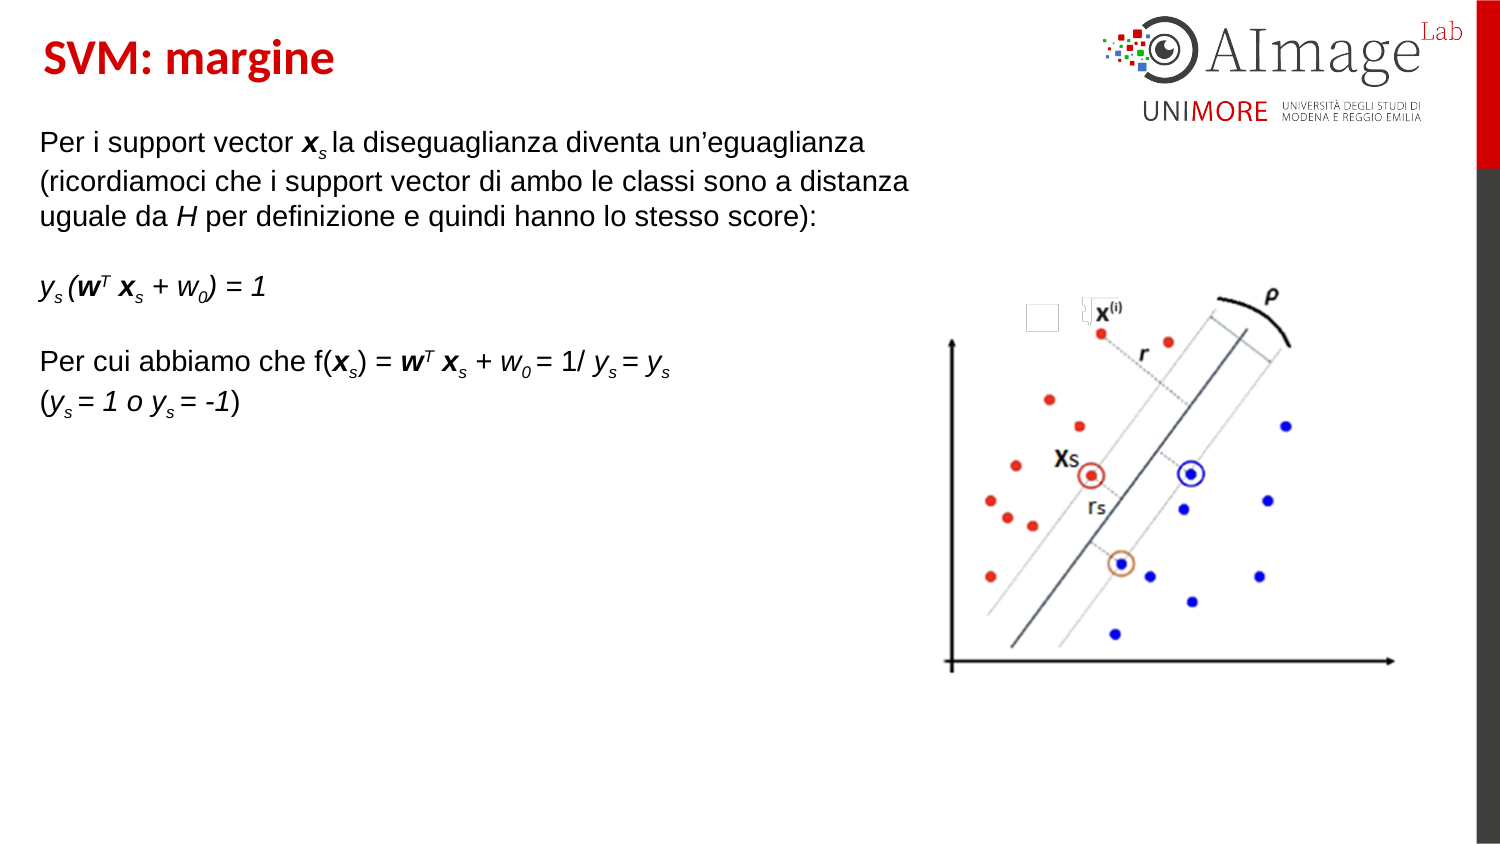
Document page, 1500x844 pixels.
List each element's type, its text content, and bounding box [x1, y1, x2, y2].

picture [936, 285, 1397, 674]
picture [1103, 16, 1464, 128]
text_box Per i support vector xs la diseguaglianza diventa un’eguaglianza (ricordiamoci che i support vector di ambo le classi sono a distanza uguale da H per definizione e quindi hanno lo stesso score): ys (wT xs + w0) = 1 Per cui abbiamo che f(xs) = wT xs + w0 = 1/ ys = ys (ys = 1 o ys = -1) [24, 107, 967, 437]
text_box SVM: margine [41, 22, 1238, 85]
